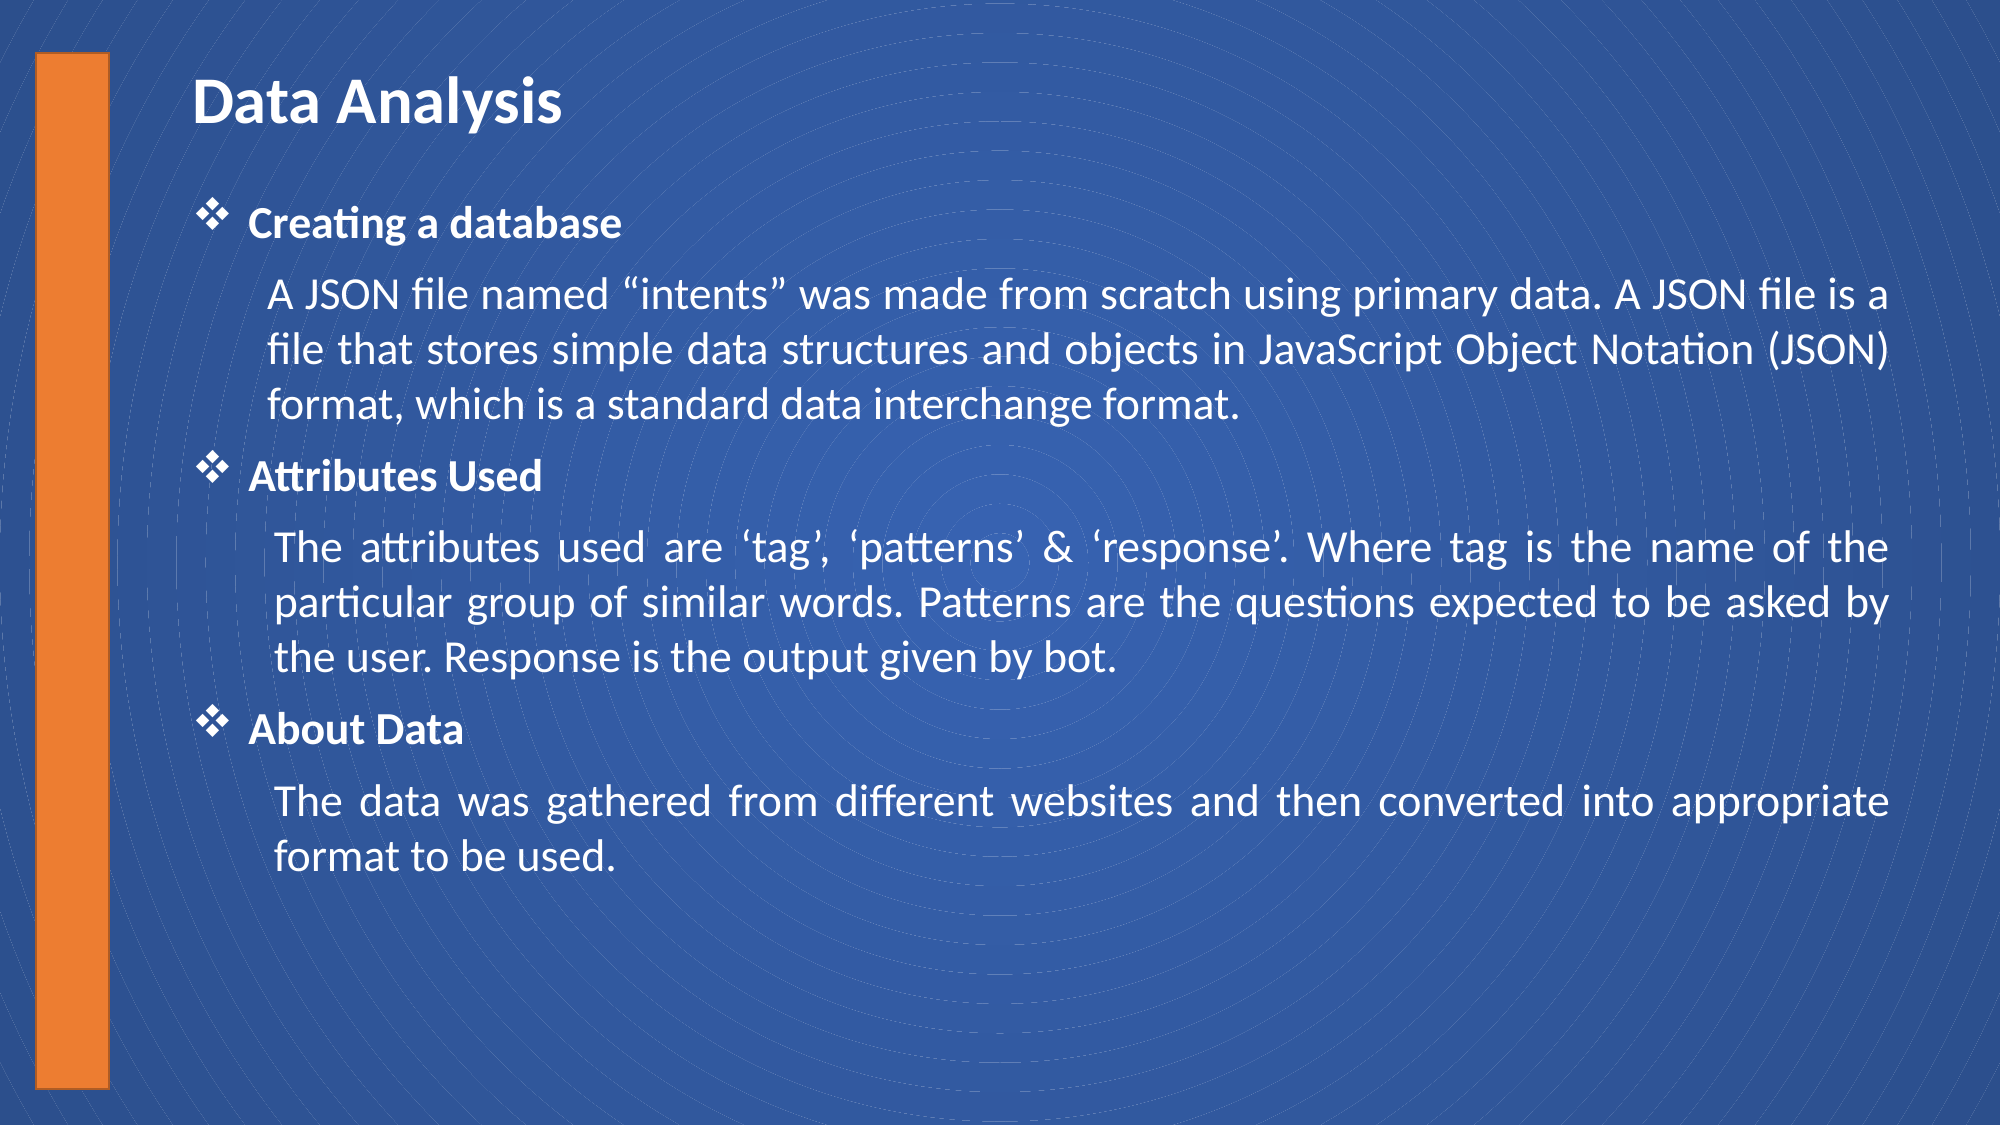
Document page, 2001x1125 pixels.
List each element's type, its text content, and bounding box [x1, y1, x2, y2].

text_box [35, 52, 110, 1090]
text_box Data Analysis Creating a database A JSON file named “intents” was made from scratch using primary data. A JSON file is a file that stores simple data structures and objects in JavaScript Object Notation (JSON) format, which is a standard data interchange format. Attributes Used The attributes used are ‘tag’, ‘patterns’ & ‘response’. Where tag is the name of the particular group of similar words. Patterns are the questions expected to be asked by the user. Response is the output given by bot. About Data The data was gathered from different websites and then converted into appropriate format to be used. [177, 49, 1906, 888]
